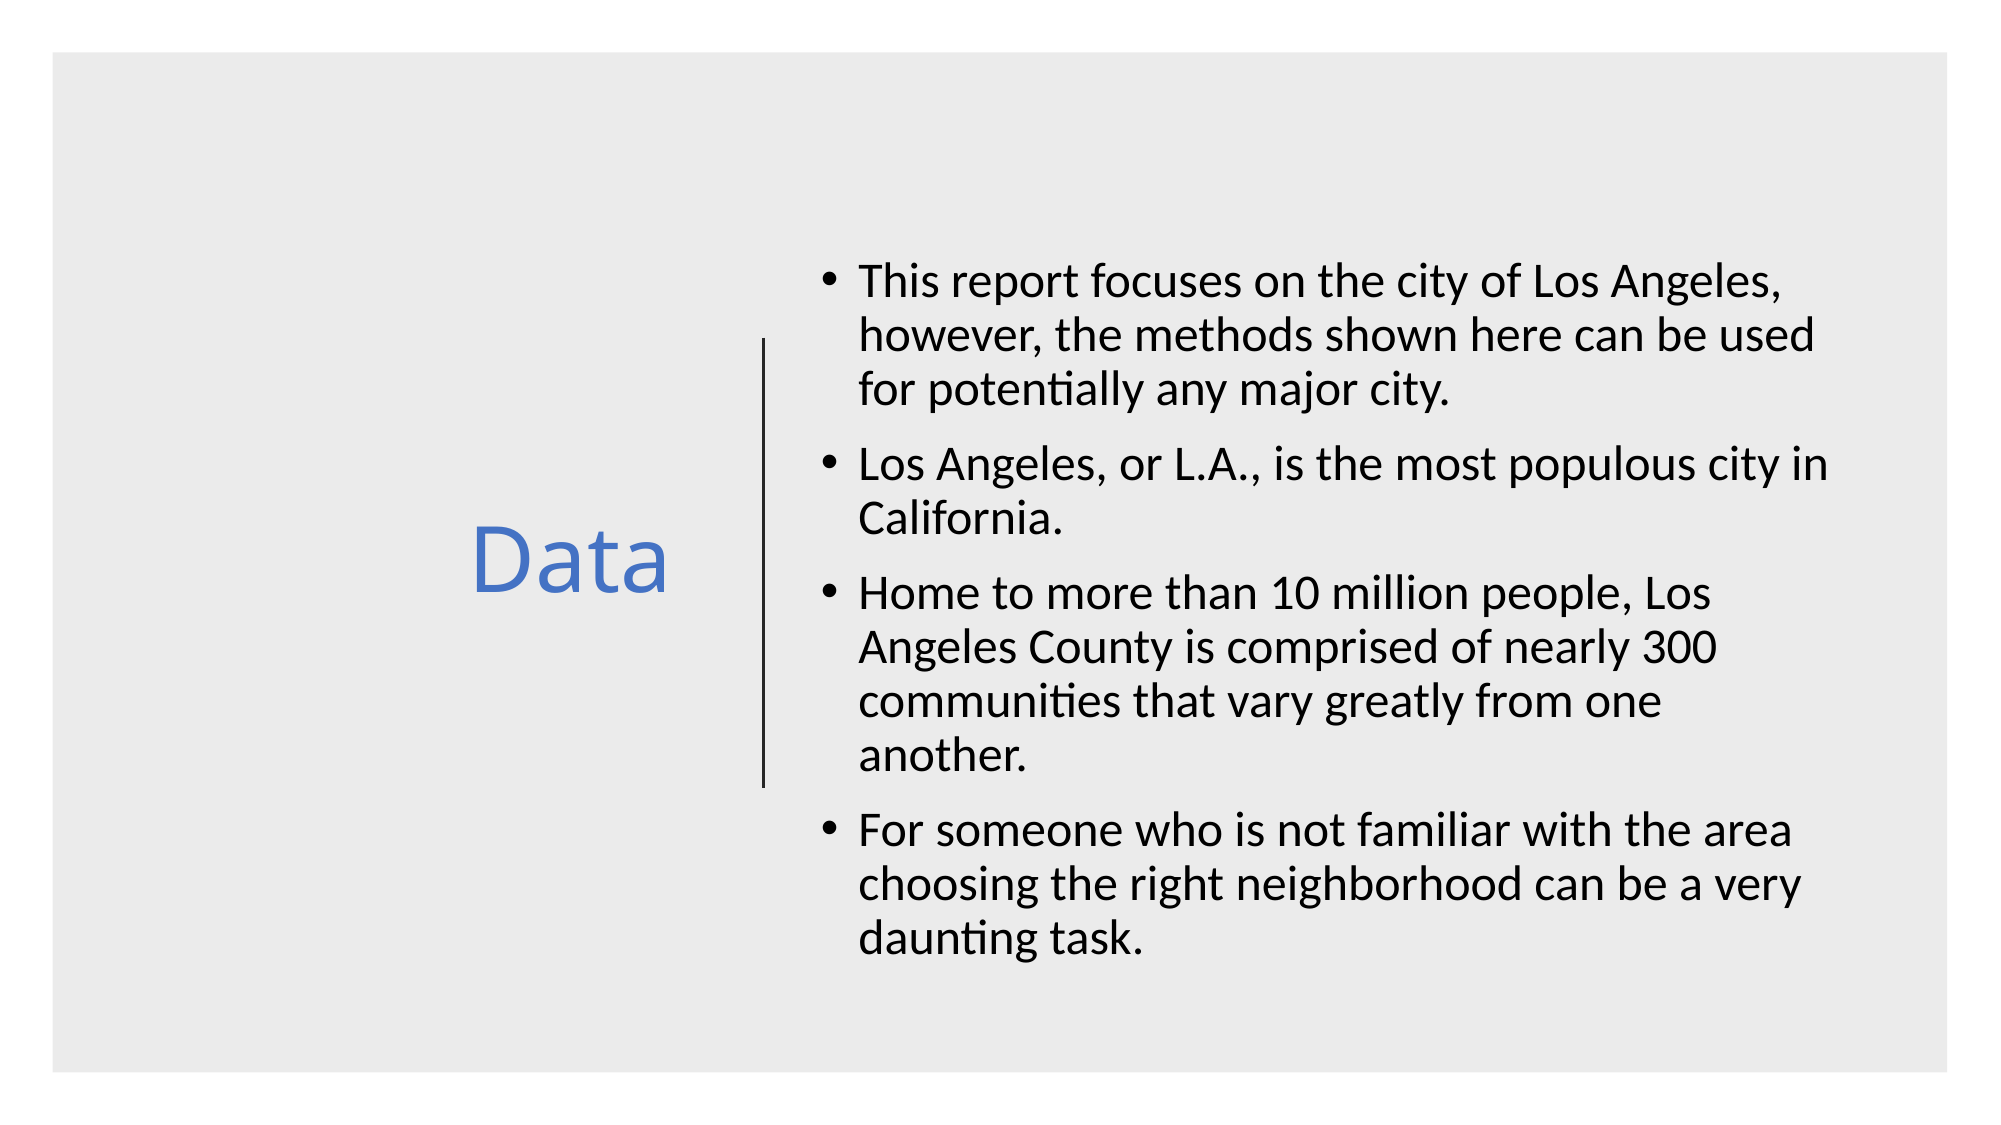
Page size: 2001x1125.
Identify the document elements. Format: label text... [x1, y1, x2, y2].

title Data [137, 158, 711, 967]
text_box [52, 51, 1948, 1073]
list This report focuses on the city of Los Angeles, however, the methods shown here can be used for potentially any major city. Los Angeles, or L.A., is the most populous city in California. Home to more than 10 million people, Los Angeles County is comprised of nearly 300 communities that vary greatly from one another. For someone who is not familiar with the area choosing the right neighborhood can be a very daunting task. [805, 247, 1853, 1056]
